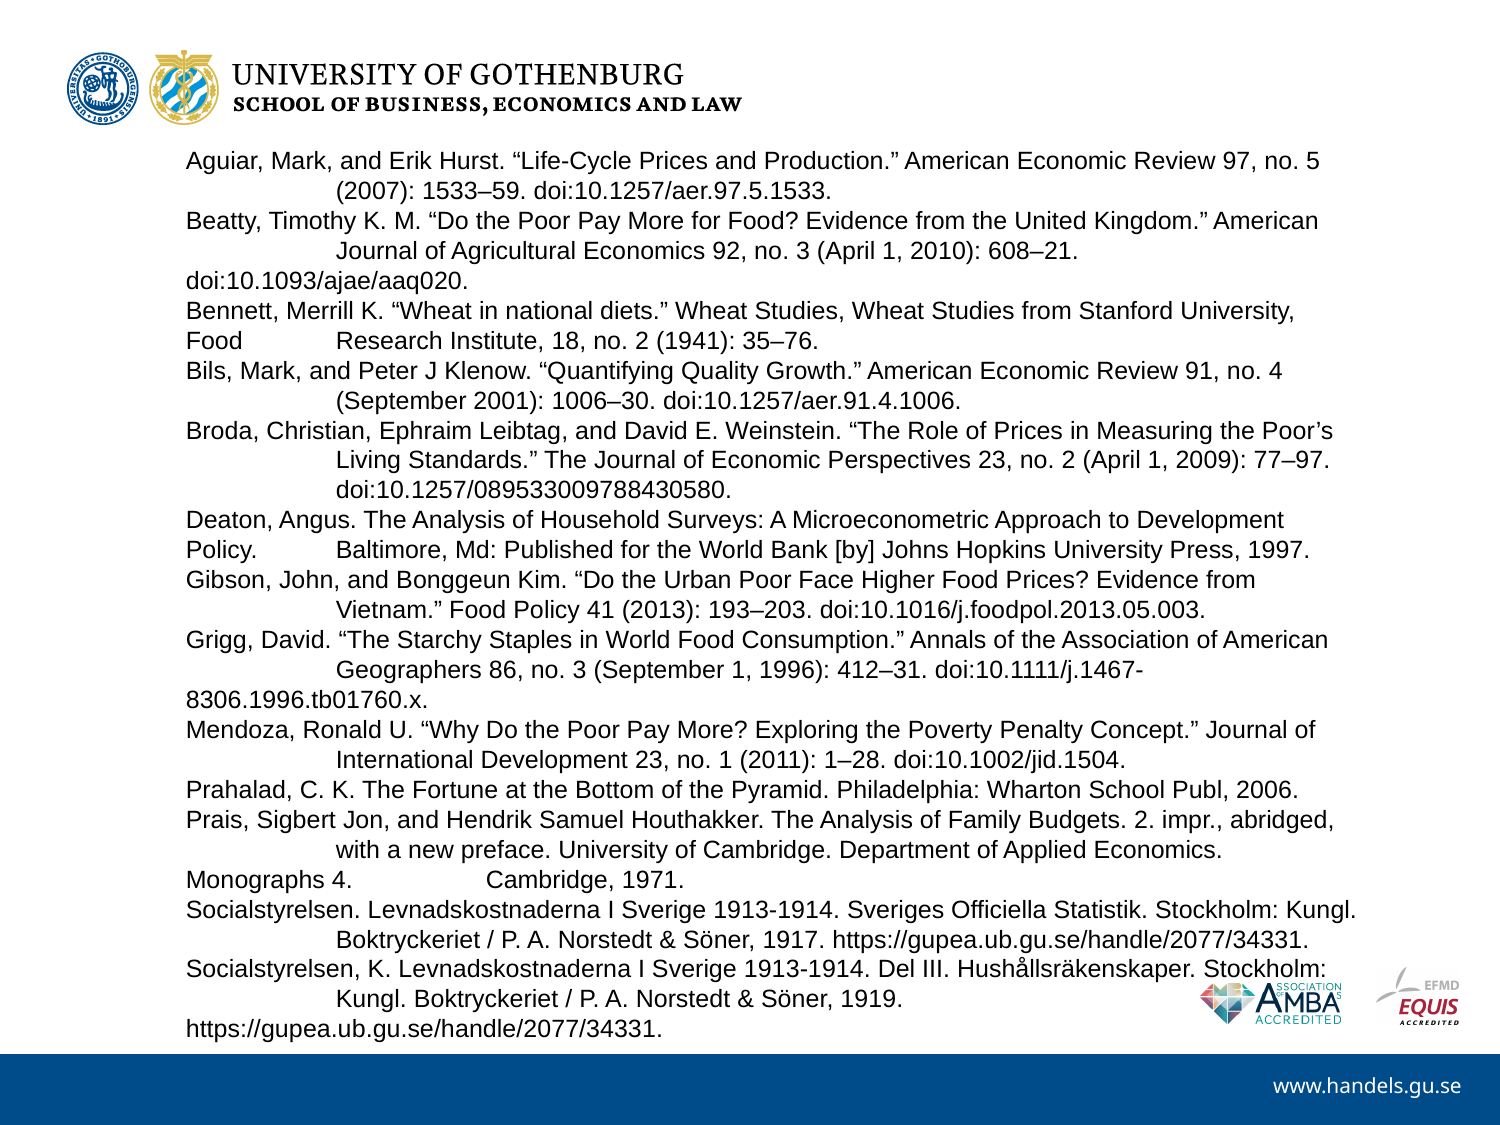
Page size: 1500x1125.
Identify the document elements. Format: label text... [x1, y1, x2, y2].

text_box Aguiar, Mark, and Erik Hurst. “Life-Cycle Prices and Production.” American Economic Review 97, no. 5 (2007): 1533–59. doi:10.1257/aer.97.5.1533. Beatty, Timothy K. M. “Do the Poor Pay More for Food? Evidence from the United Kingdom.” American Journal of Agricultural Economics 92, no. 3 (April 1, 2010): 608–21. doi:10.1093/ajae/aaq020. Bennett, Merrill K. “Wheat in national diets.” Wheat Studies, Wheat Studies from Stanford University, Food Research Institute, 18, no. 2 (1941): 35–76. Bils, Mark, and Peter J Klenow. “Quantifying Quality Growth.” American Economic Review 91, no. 4 (September 2001): 1006–30. doi:10.1257/aer.91.4.1006. Broda, Christian, Ephraim Leibtag, and David E. Weinstein. “The Role of Prices in Measuring the Poor’s Living Standards.” The Journal of Economic Perspectives 23, no. 2 (April 1, 2009): 77–97. doi:10.1257/089533009788430580. Deaton, Angus. The Analysis of Household Surveys: A Microeconometric Approach to Development Policy. Baltimore, Md: Published for the World Bank [by] Johns Hopkins University Press, 1997. Gibson, John, and Bonggeun Kim. “Do the Urban Poor Face Higher Food Prices? Evidence from Vietnam.” Food Policy 41 (2013): 193–203. doi:10.1016/j.foodpol.2013.05.003. Grigg, David. “The Starchy Staples in World Food Consumption.” Annals of the Association of American Geographers 86, no. 3 (September 1, 1996): 412–31. doi:10.1111/j.1467-8306.1996.tb01760.x. Mendoza, Ronald U. “Why Do the Poor Pay More? Exploring the Poverty Penalty Concept.” Journal of International Development 23, no. 1 (2011): 1–28. doi:10.1002/jid.1504. Prahalad, C. K. The Fortune at the Bottom of the Pyramid. Philadelphia: Wharton School Publ, 2006. Prais, Sigbert Jon, and Hendrik Samuel Houthakker. The Analysis of Family Budgets. 2. impr., abridged, with a new preface. University of Cambridge. Department of Applied Economics. Monographs 4. Cambridge, 1971. Socialstyrelsen. Levnadskostnaderna I Sverige 1913-1914. Sveriges Officiella Statistik. Stockholm: Kungl. Boktryckeriet / P. A. Norstedt & Söner, 1917. https://gupea.ub.gu.se/handle/2077/34331. Socialstyrelsen, K. Levnadskostnaderna I Sverige 1913-1914. Del III. Hushållsräkenskaper. Stockholm: Kungl. Boktryckeriet / P. A. Norstedt & Söner, 1919. https://gupea.ub.gu.se/handle/2077/34331. [171, 137, 1376, 1081]
picture [1376, 967, 1459, 1025]
picture [67, 50, 742, 125]
